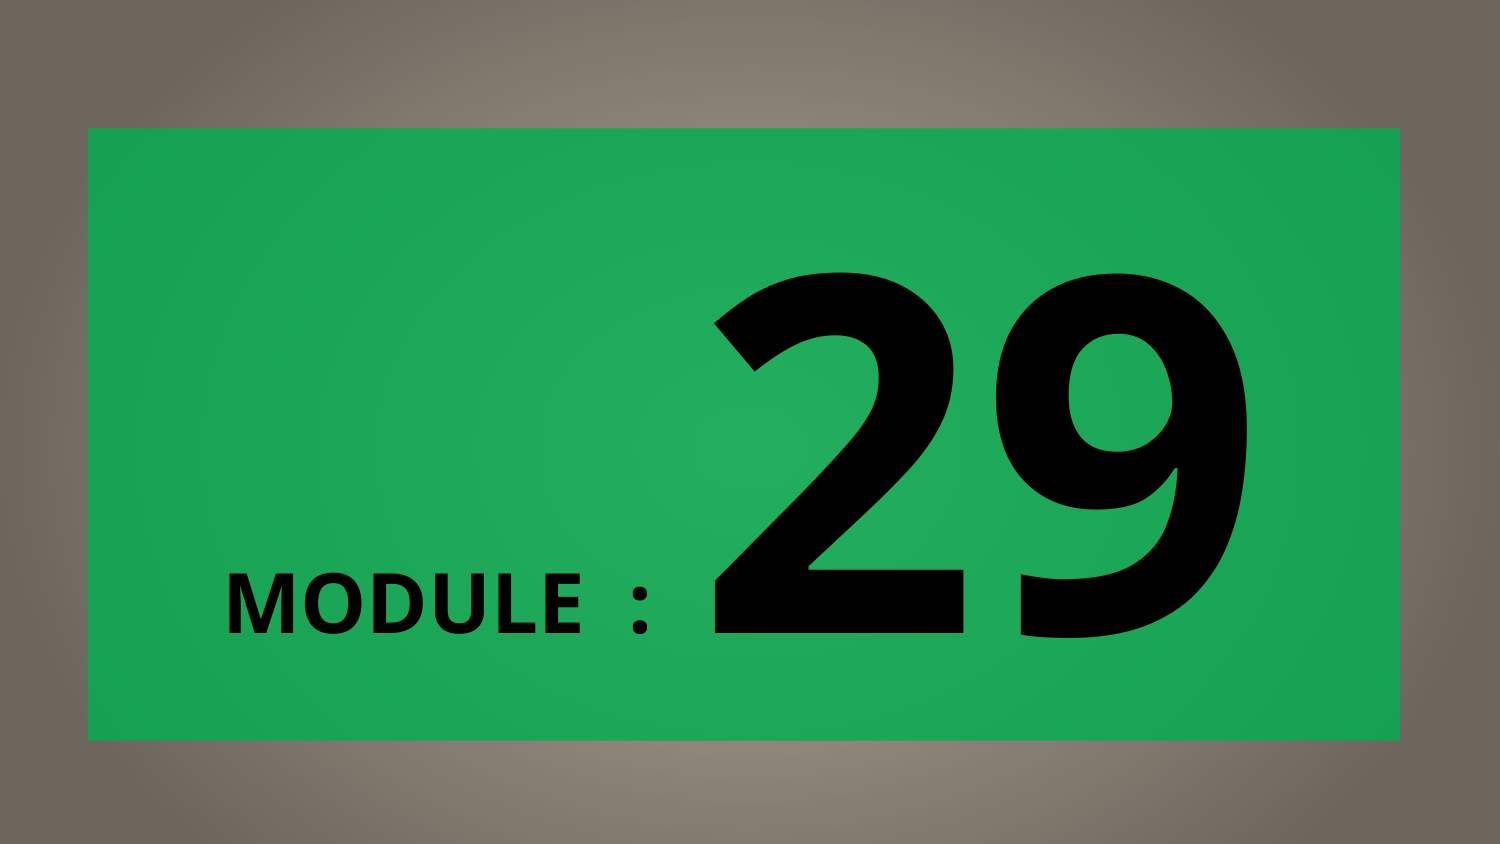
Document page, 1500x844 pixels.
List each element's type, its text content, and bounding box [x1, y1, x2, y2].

text_box MODULE : 29 [87, 128, 1400, 741]
